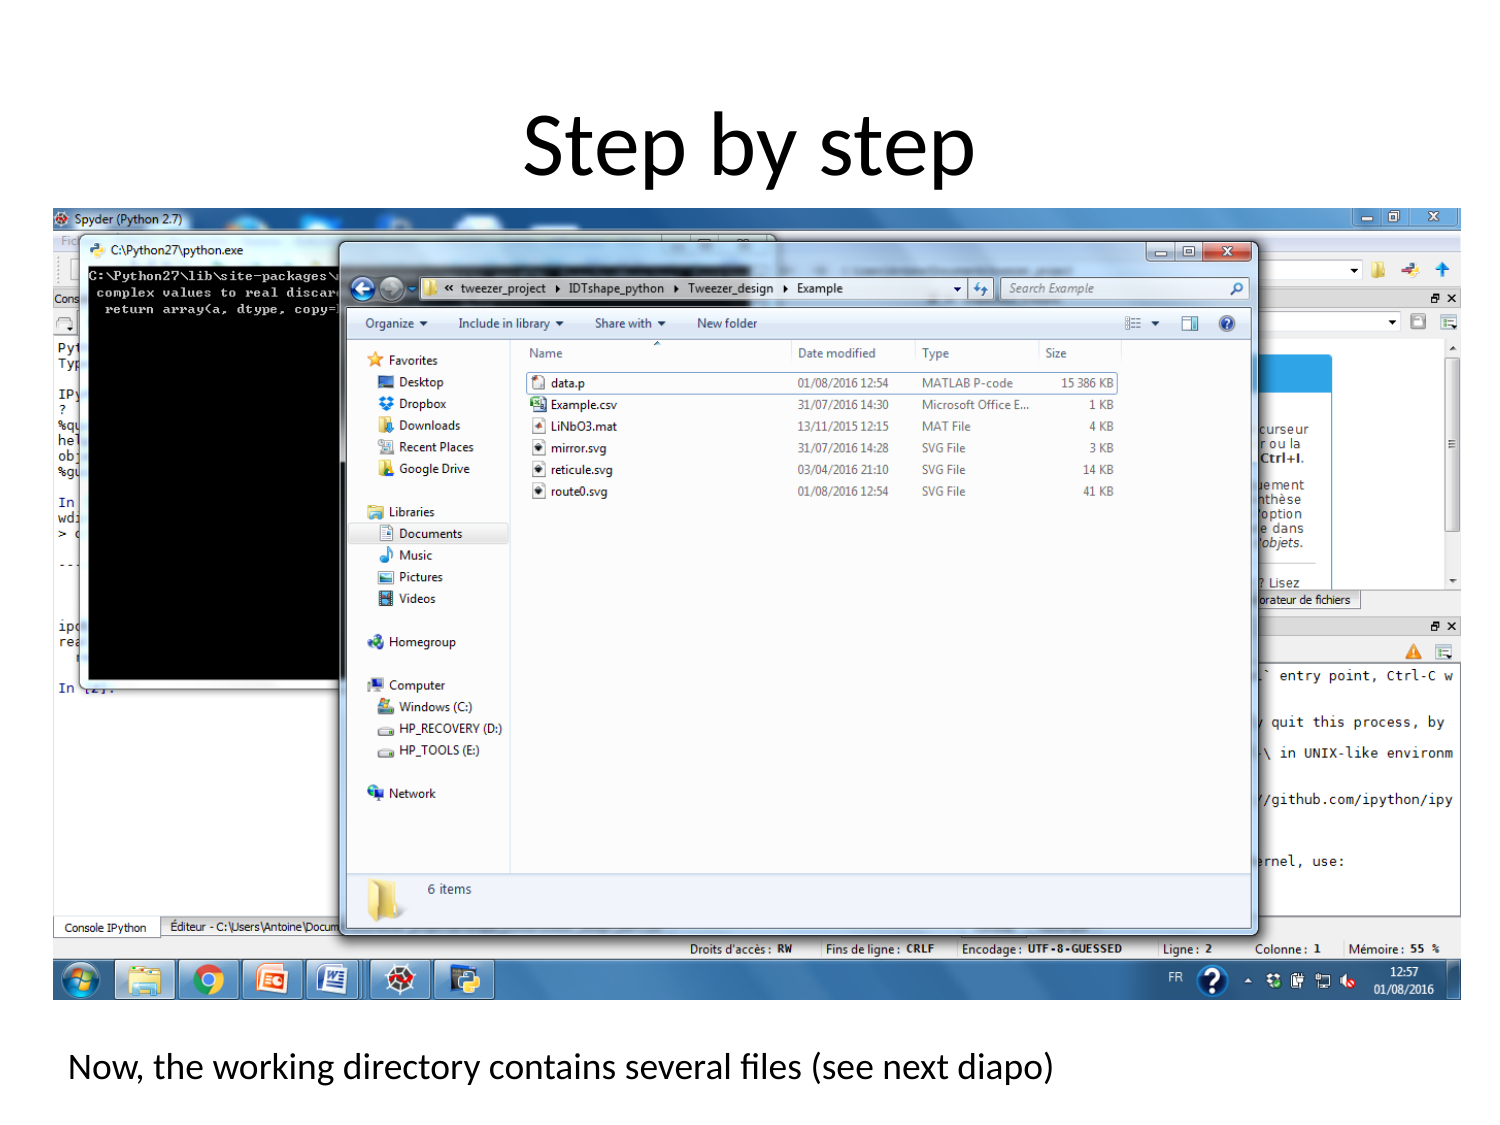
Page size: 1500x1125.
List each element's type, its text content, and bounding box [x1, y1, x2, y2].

picture [52, 207, 1461, 1000]
title Step by step [75, 45, 1425, 206]
text_box Now, the working directory contains several files (see next diapo) [53, 1034, 1436, 1095]
